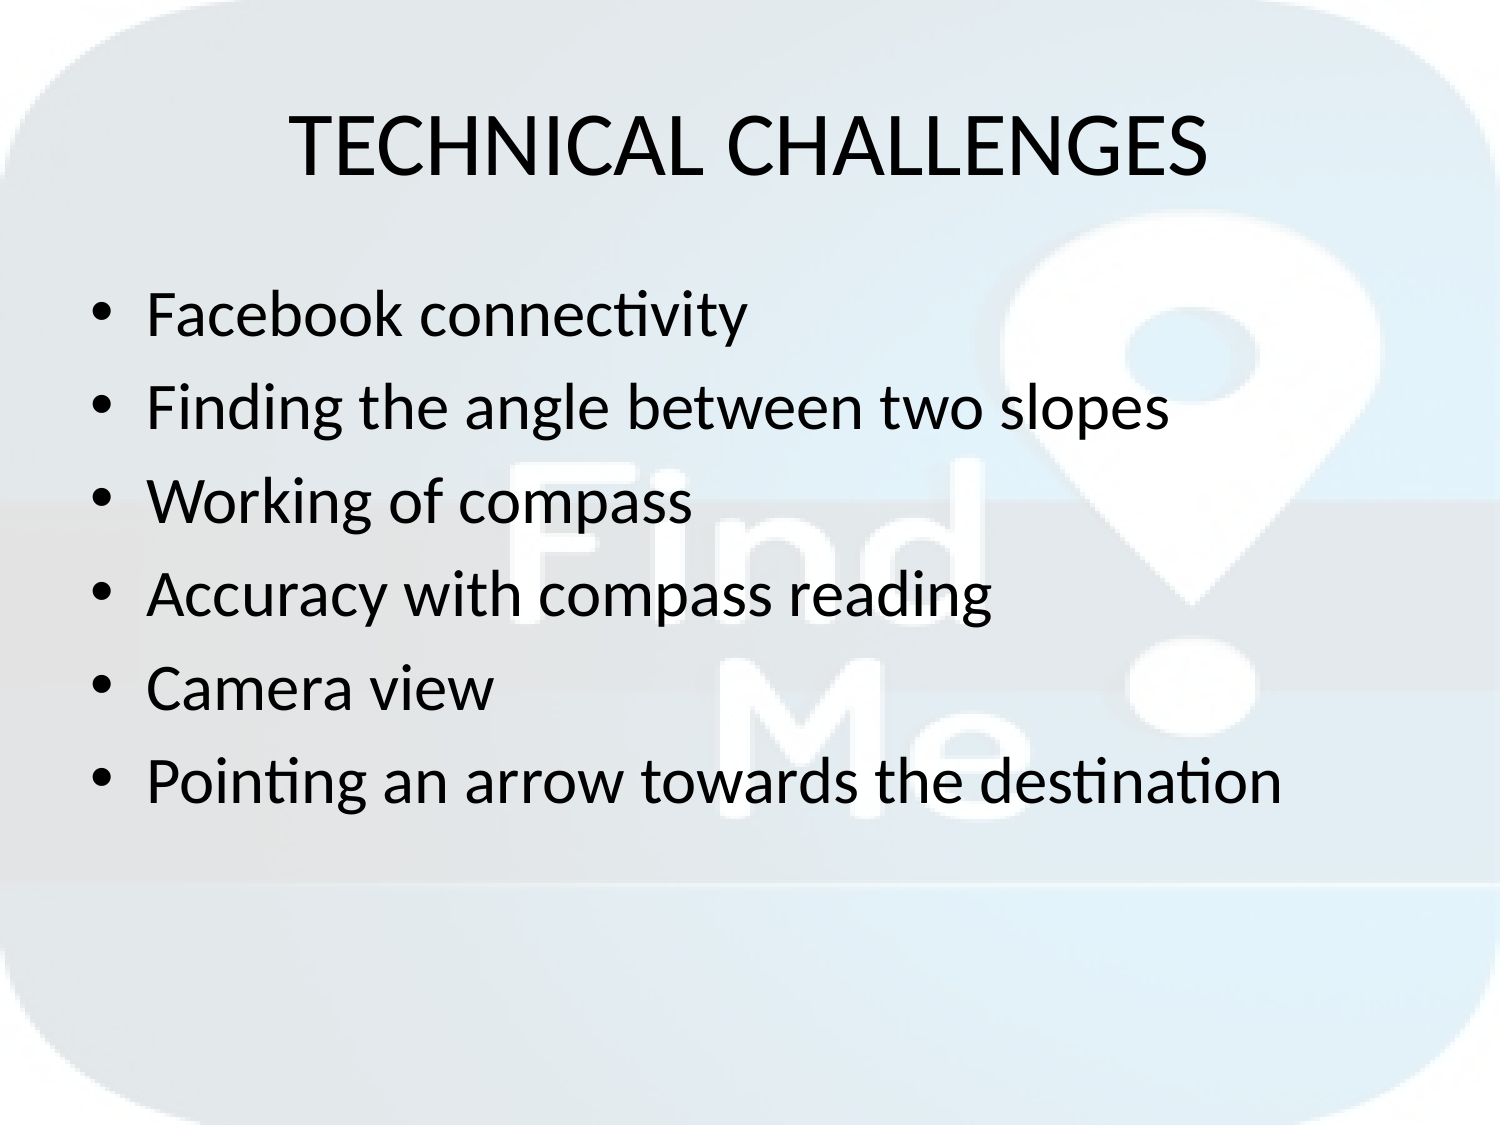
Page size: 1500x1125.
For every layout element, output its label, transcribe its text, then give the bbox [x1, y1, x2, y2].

list Facebook connectivity Finding the angle between two slopes Working of compass Accuracy with compass reading Camera view Pointing an arrow towards the destination [75, 262, 1425, 1005]
title TECHNICAL CHALLENGES [75, 45, 1425, 233]
